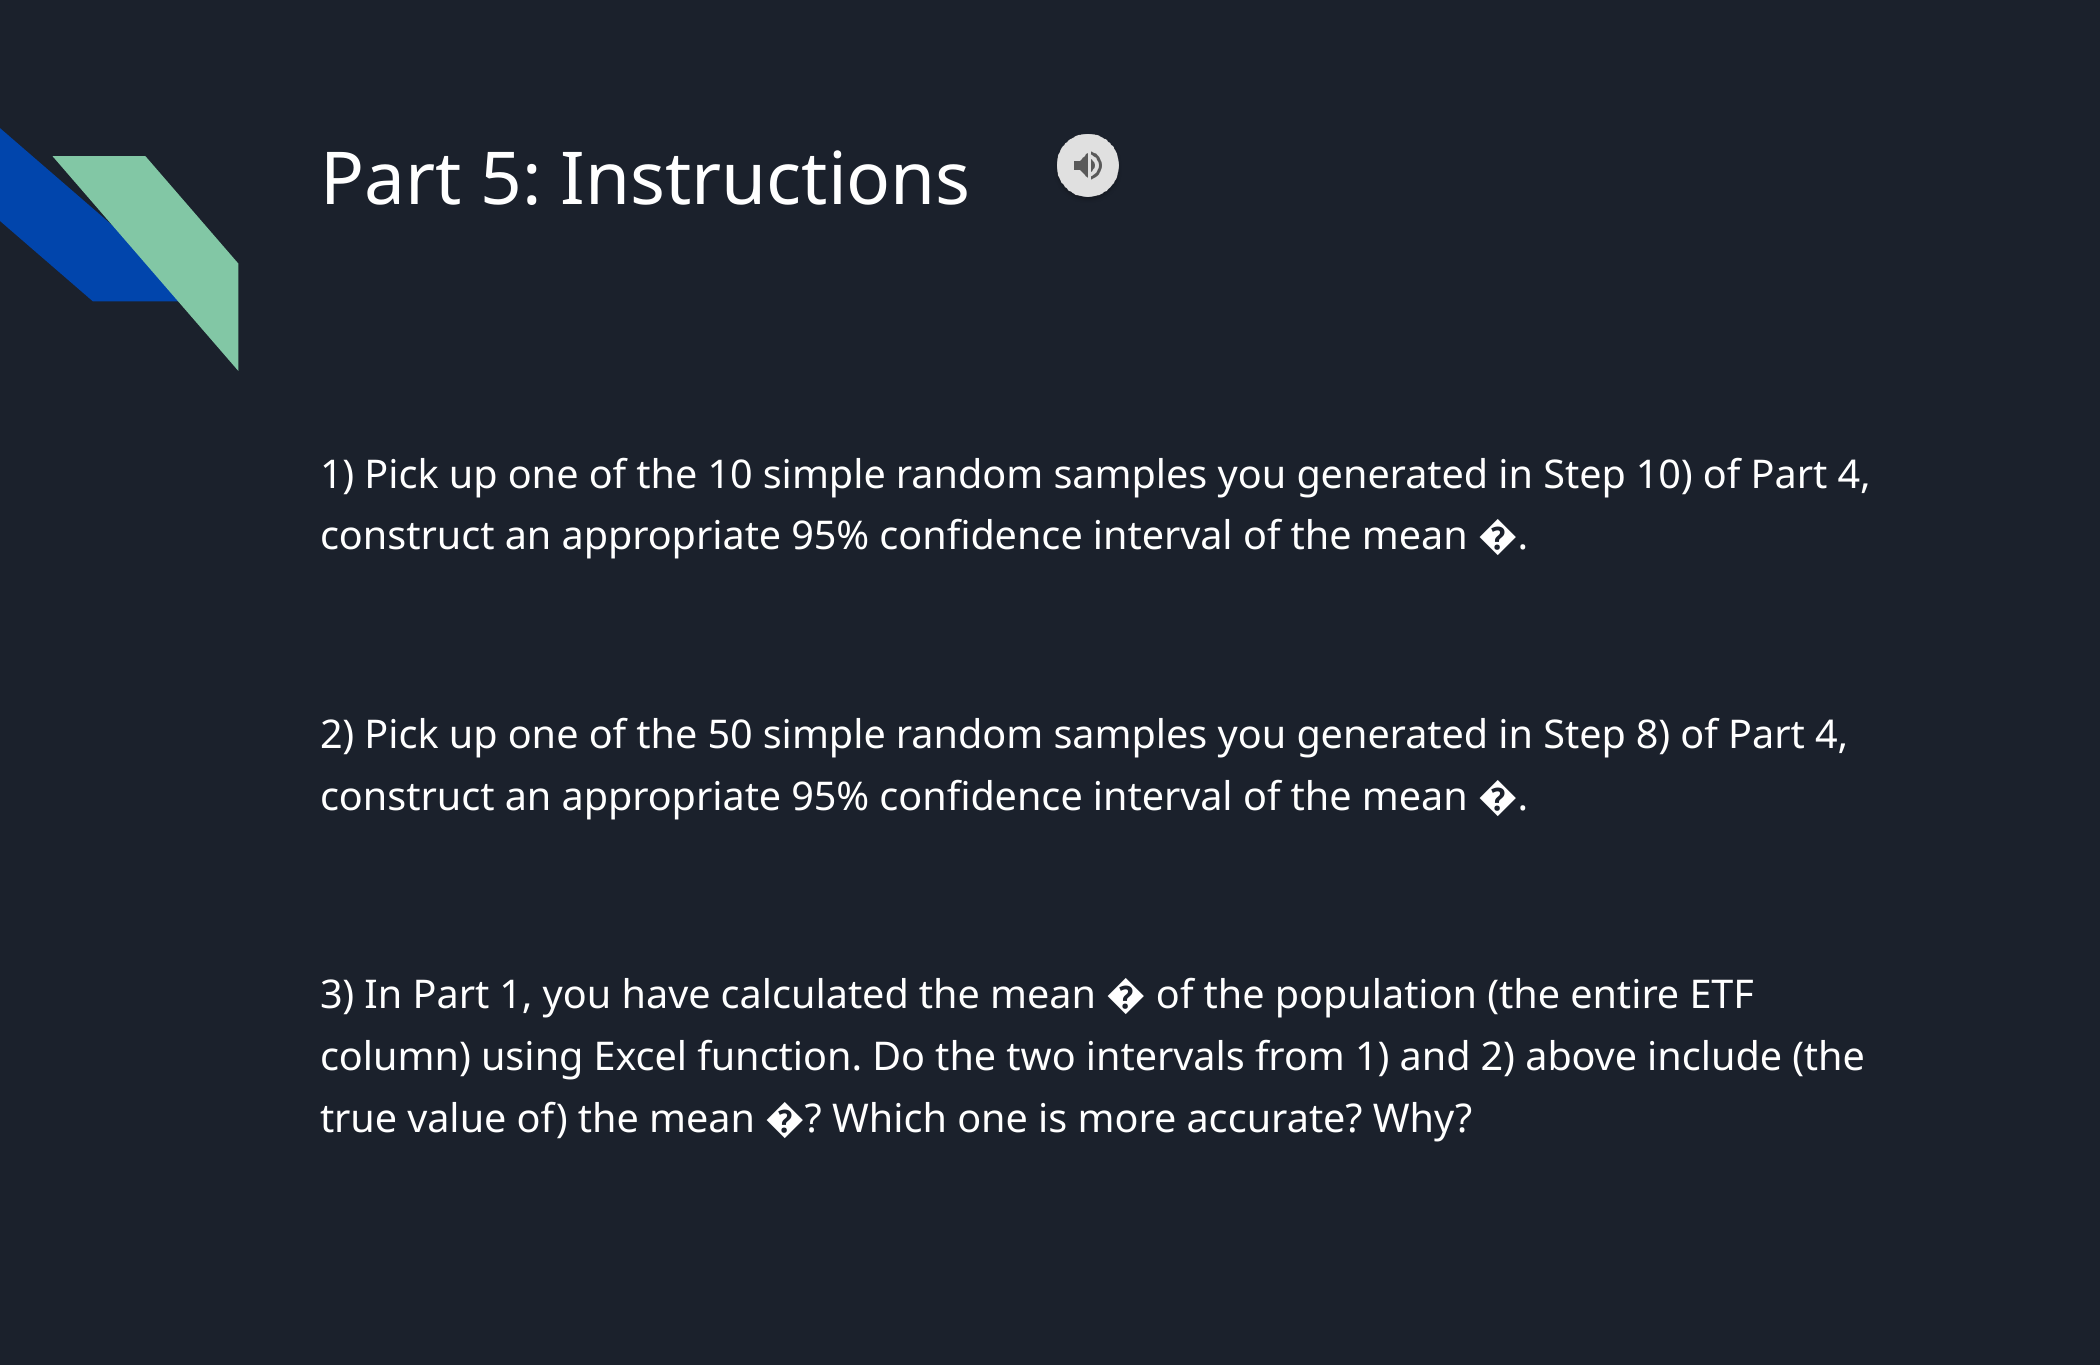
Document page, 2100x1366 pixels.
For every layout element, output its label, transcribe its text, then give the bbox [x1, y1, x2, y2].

list 1) Pick up one of the 10 simple random samples you generated in Step 10) of Part 4, construct an appropriate 95% confidence interval of the mean �. 2) Pick up one of the 50 simple random samples you generated in Step 8) of Part 4, construct an appropriate 95% confidence interval of the mean �. 3) In Part 1, you have calculated the mean � of the population (the entire ETF column) using Excel function. Do the two intervals from 1) and 2) above include (the true value of) the mean �? Which one is more accurate? Why? [297, 415, 1915, 1189]
title Part 5: Instructions [297, 104, 1915, 348]
picture [1049, 127, 1126, 203]
